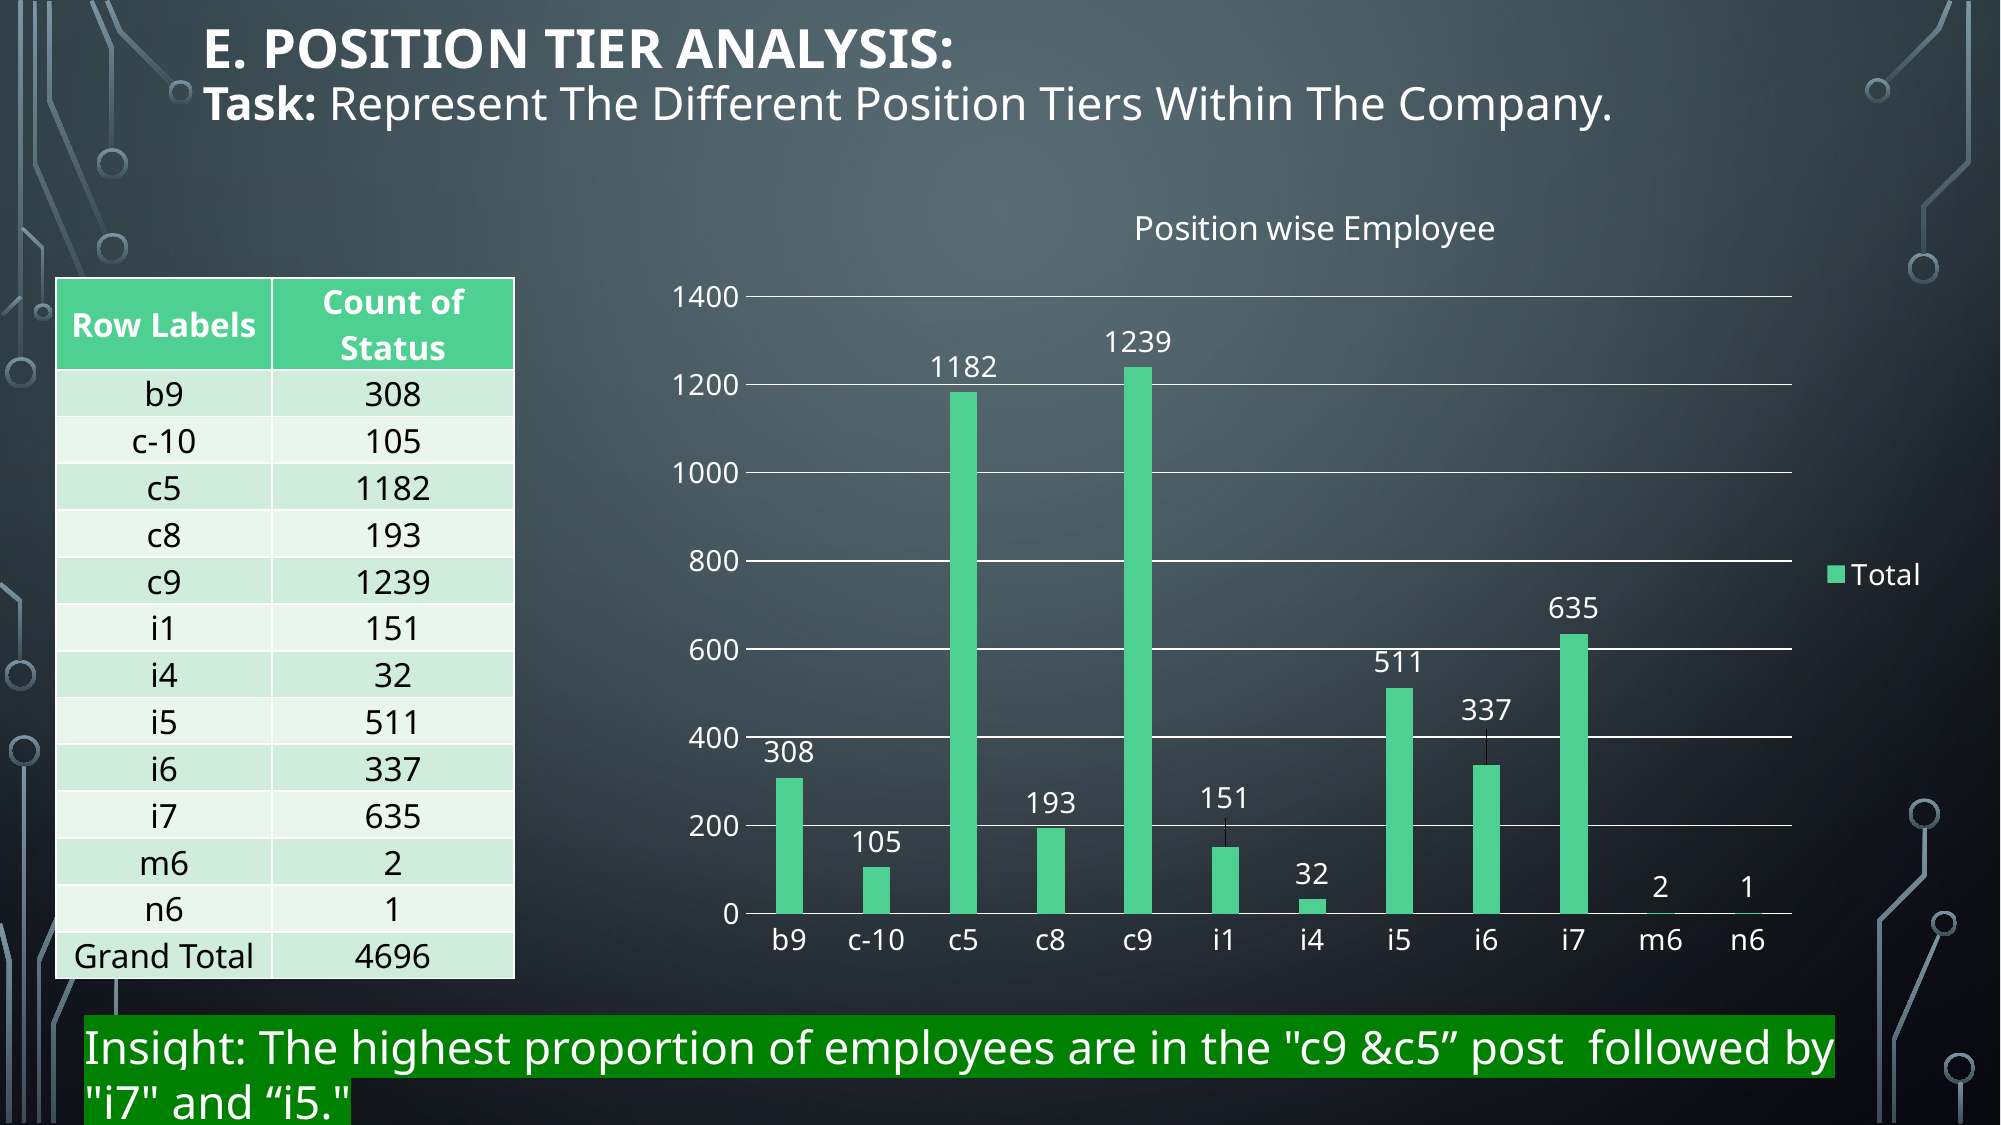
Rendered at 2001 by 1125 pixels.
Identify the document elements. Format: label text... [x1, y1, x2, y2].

table_cell i1 [57, 605, 271, 650]
table_cell 1 [273, 886, 513, 931]
table_header Row Labels [57, 279, 271, 369]
table_cell i6 [57, 745, 271, 790]
table_cell 2 [273, 839, 513, 884]
table_cell 308 [273, 371, 513, 416]
table_cell i7 [57, 792, 271, 837]
table_cell b9 [57, 371, 271, 416]
table_cell 193 [273, 511, 513, 556]
table_cell c5 [57, 464, 271, 509]
table_cell i5 [57, 698, 271, 743]
text_box Insight: The highest proportion of employees are in the "c9 &c5” post followed by "i7" and “i5." [69, 1011, 1931, 1125]
table_cell n6 [57, 886, 271, 931]
table_cell 32 [273, 652, 513, 697]
table_cell 105 [273, 417, 513, 462]
table_cell m6 [57, 839, 271, 884]
table_cell 1239 [273, 558, 513, 603]
chart [645, 171, 1944, 977]
table_cell 635 [273, 792, 513, 837]
table_cell Grand Total [57, 933, 271, 978]
table_cell i4 [57, 652, 271, 697]
table_cell 1182 [273, 464, 513, 509]
table_cell c9 [57, 558, 271, 603]
table_header Count of Status [273, 279, 513, 369]
table_cell 4696 [273, 933, 513, 978]
table_cell 151 [273, 605, 513, 650]
table_cell c-10 [57, 417, 271, 462]
table_cell c8 [57, 511, 271, 556]
title E. Position Tier Analysis: Task: Represent The Different Position Tiers Within The Company. [187, 0, 1813, 243]
table_cell 511 [273, 698, 513, 743]
table_cell 337 [273, 745, 513, 790]
